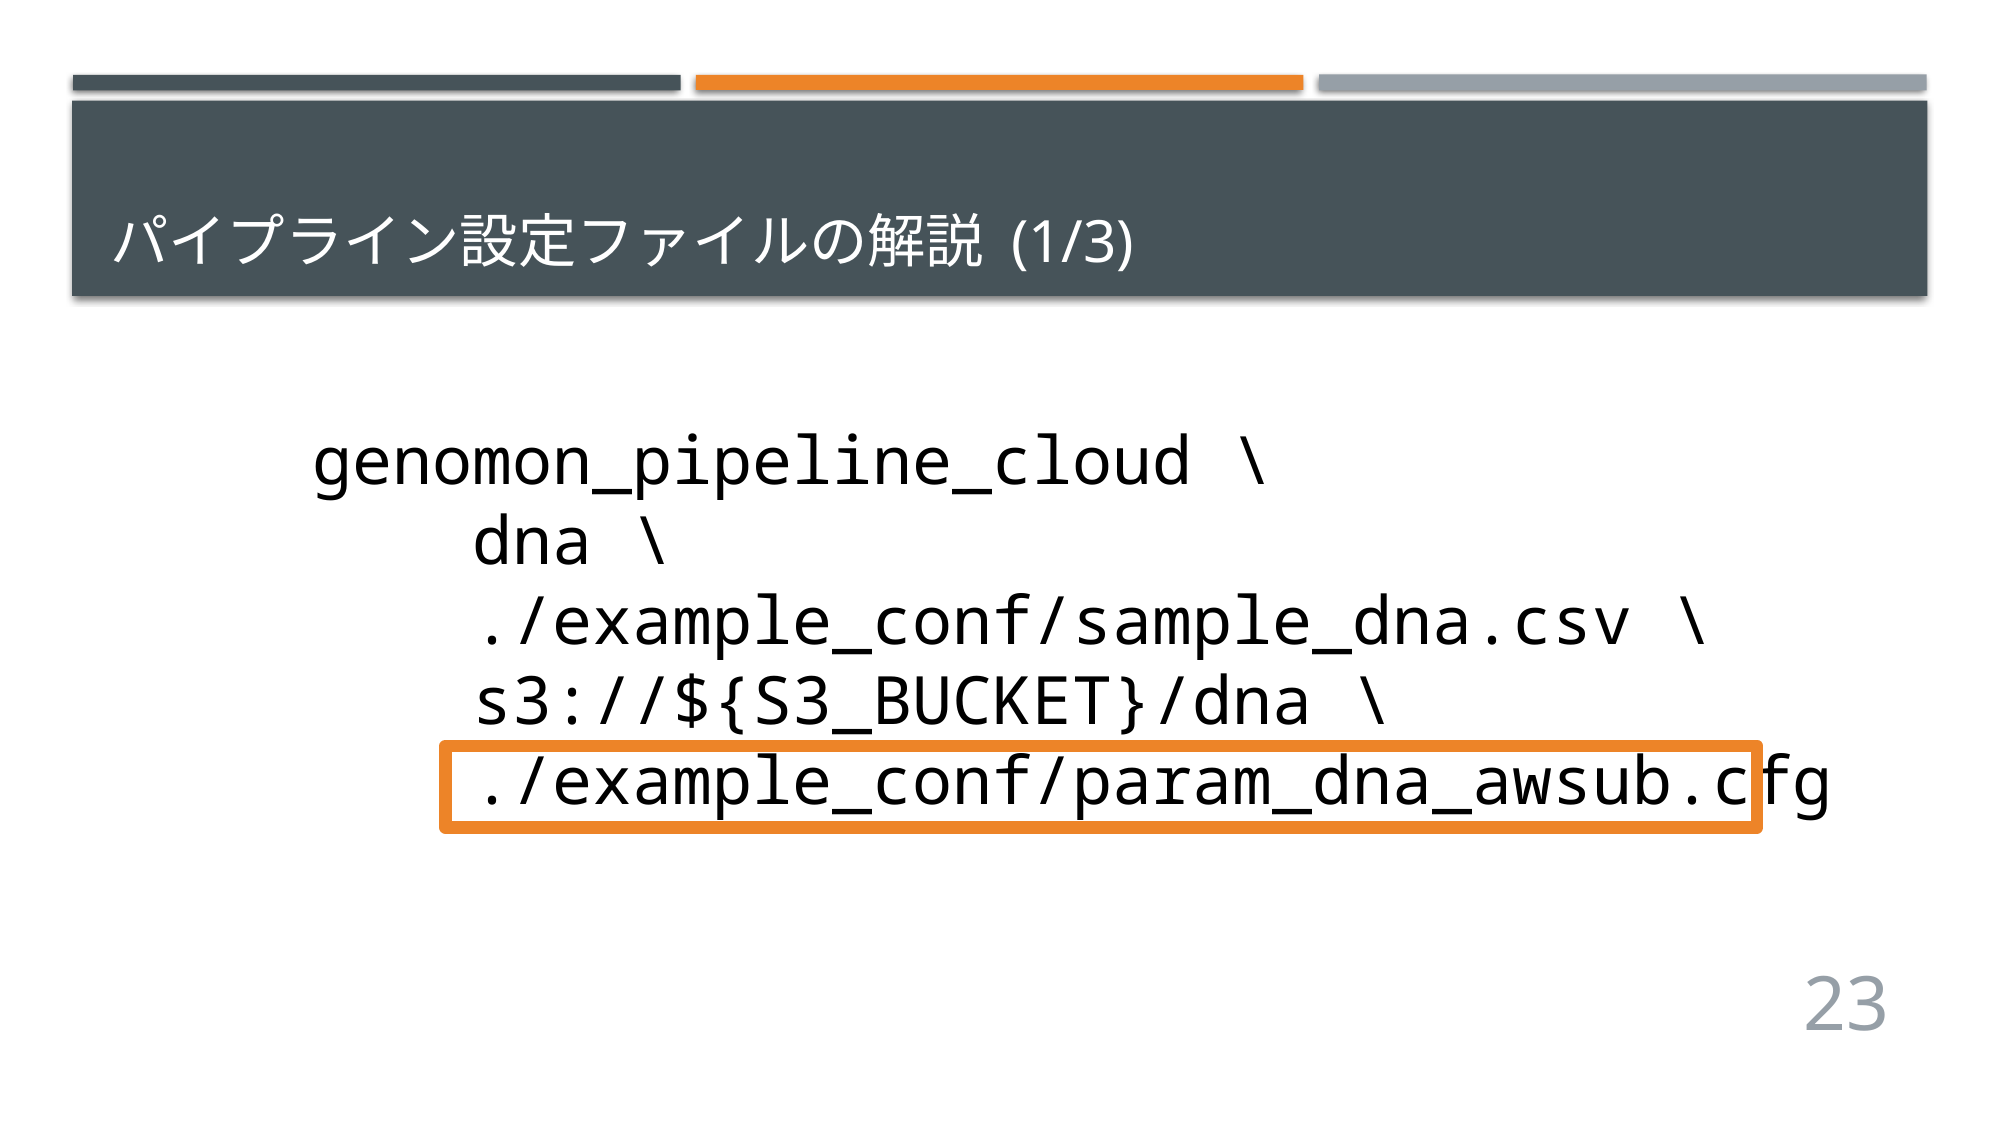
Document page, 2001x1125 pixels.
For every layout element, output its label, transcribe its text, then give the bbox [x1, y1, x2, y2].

title パイプライン設定ファイルの解説 (1/3) [95, 115, 1905, 282]
text_box genomon_pipeline_cloud \ dna \ ./example_conf/sample_dna.csv \ s3://${S3_BUCKET}/dna \ ./example_conf/param_dna_awsub.cfg [296, 408, 1906, 827]
text_box [443, 744, 1759, 829]
slide_number 23 [1732, 977, 1905, 1037]
